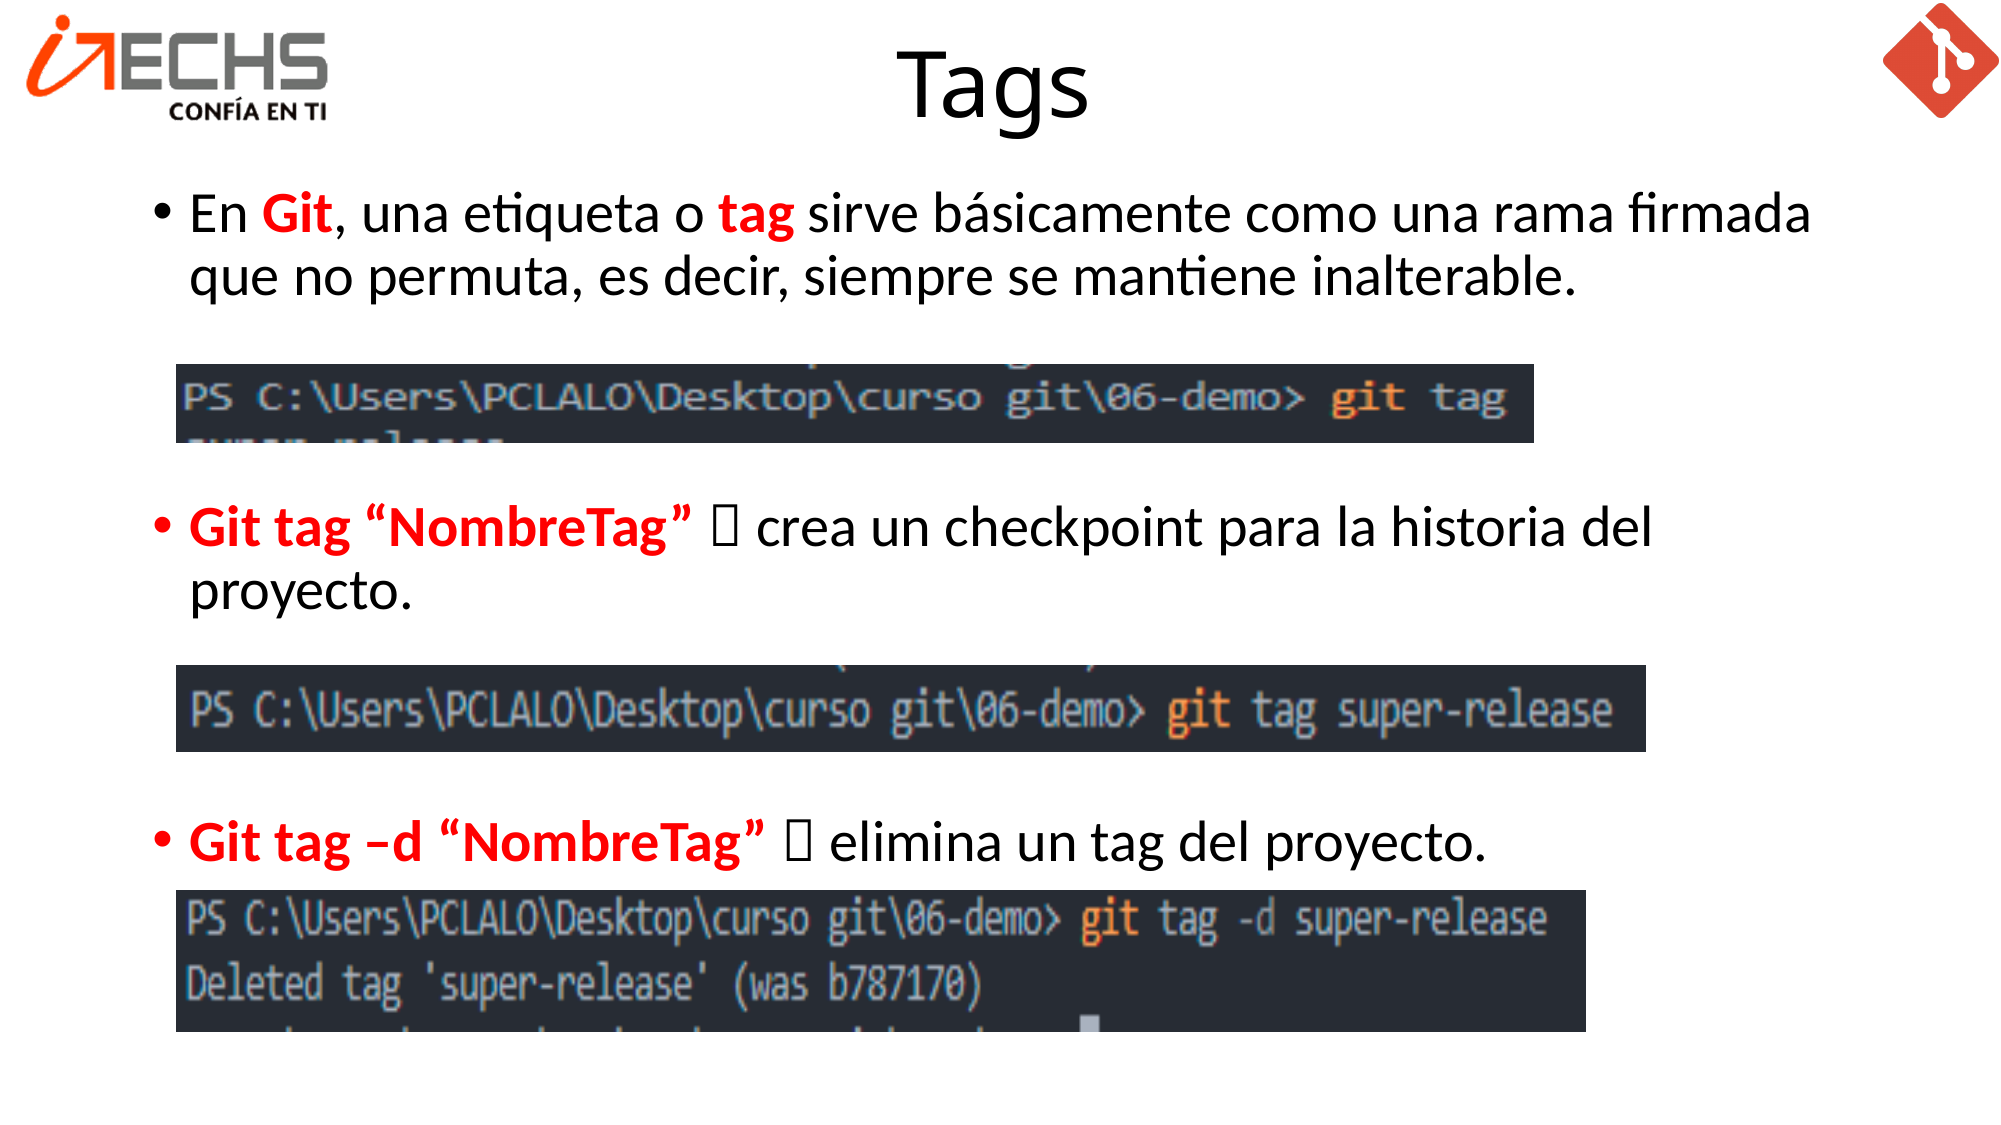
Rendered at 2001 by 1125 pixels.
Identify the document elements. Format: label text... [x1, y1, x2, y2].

title Tags [881, 25, 2000, 149]
picture [1883, 3, 1999, 118]
picture [176, 890, 1586, 1033]
picture [176, 665, 1646, 752]
picture [176, 364, 1534, 443]
list En Git, una etiqueta o tag sirve básicamente como una rama firmada que no permuta, es decir, siempre se mantiene inalterable. Git tag “NombreTag”  crea un checkpoint para la historia del proyecto. Git tag –d “NombreTag”  elimina un tag del proyecto. [137, 174, 1863, 1014]
picture [0, 0, 353, 136]
